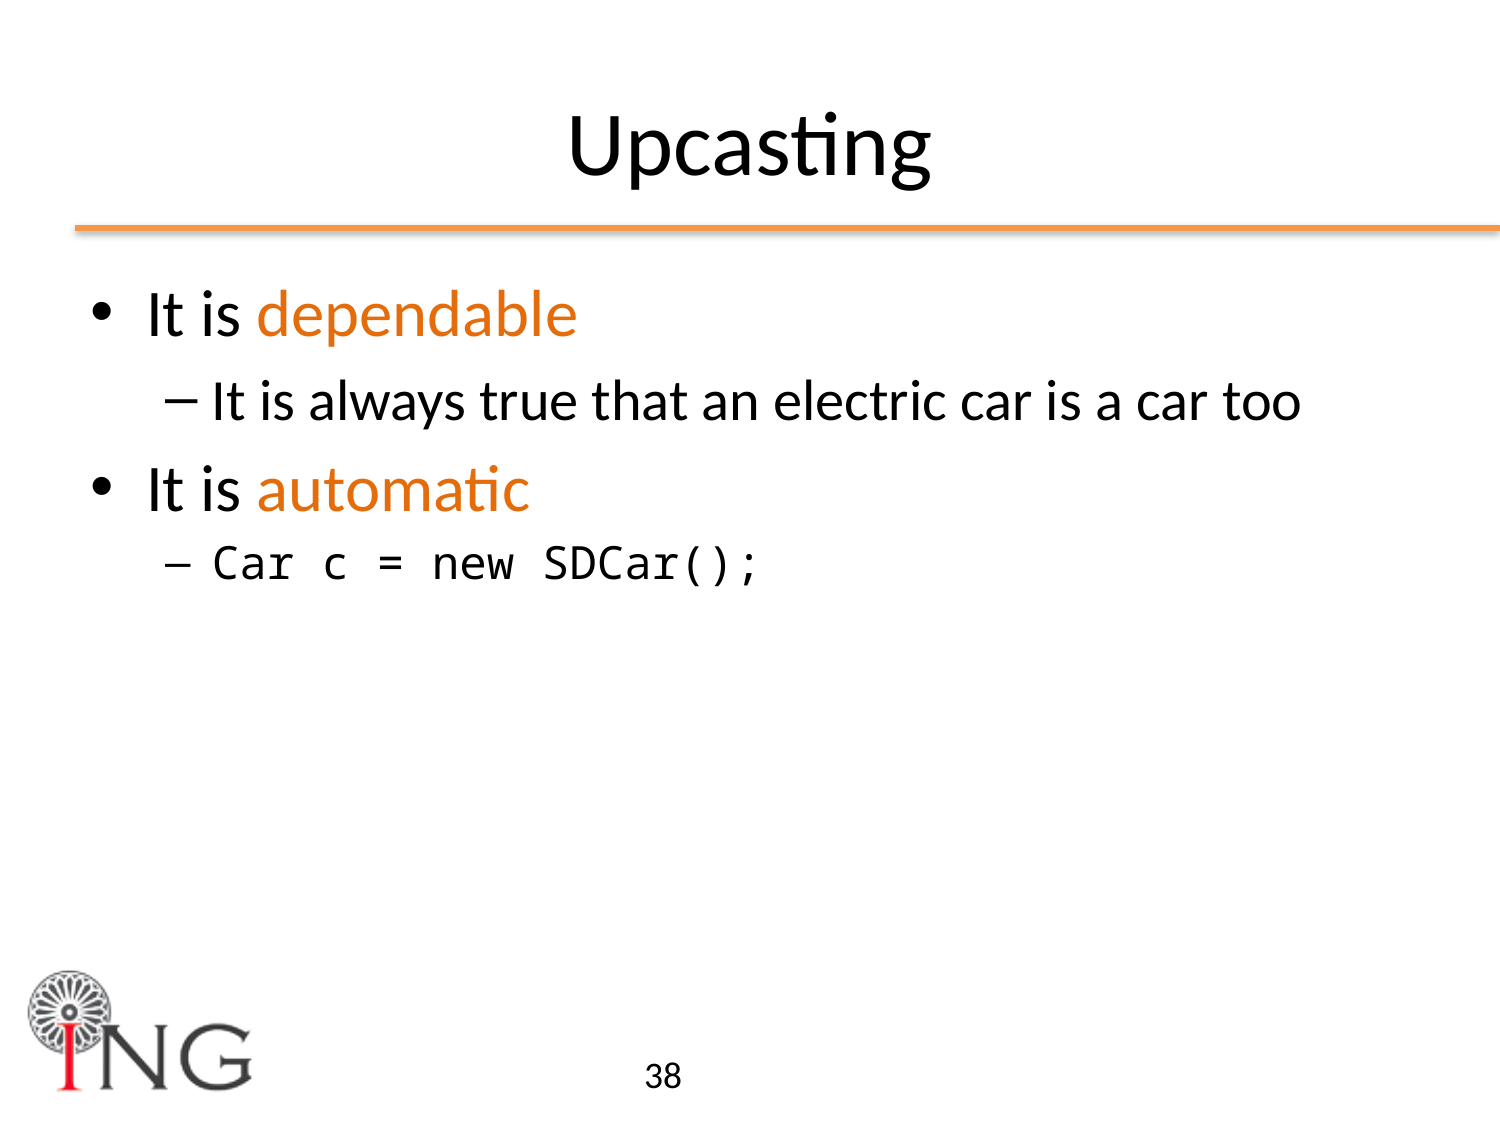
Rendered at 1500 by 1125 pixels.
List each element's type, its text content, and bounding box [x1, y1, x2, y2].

list It is dependable It is always true that an electric car is a car too It is automatic Car c = new SDCar(); [75, 262, 1425, 1005]
slide_number 38 [629, 1043, 1425, 1104]
title Upcasting [75, 45, 1425, 233]
picture [3, 948, 281, 1124]
